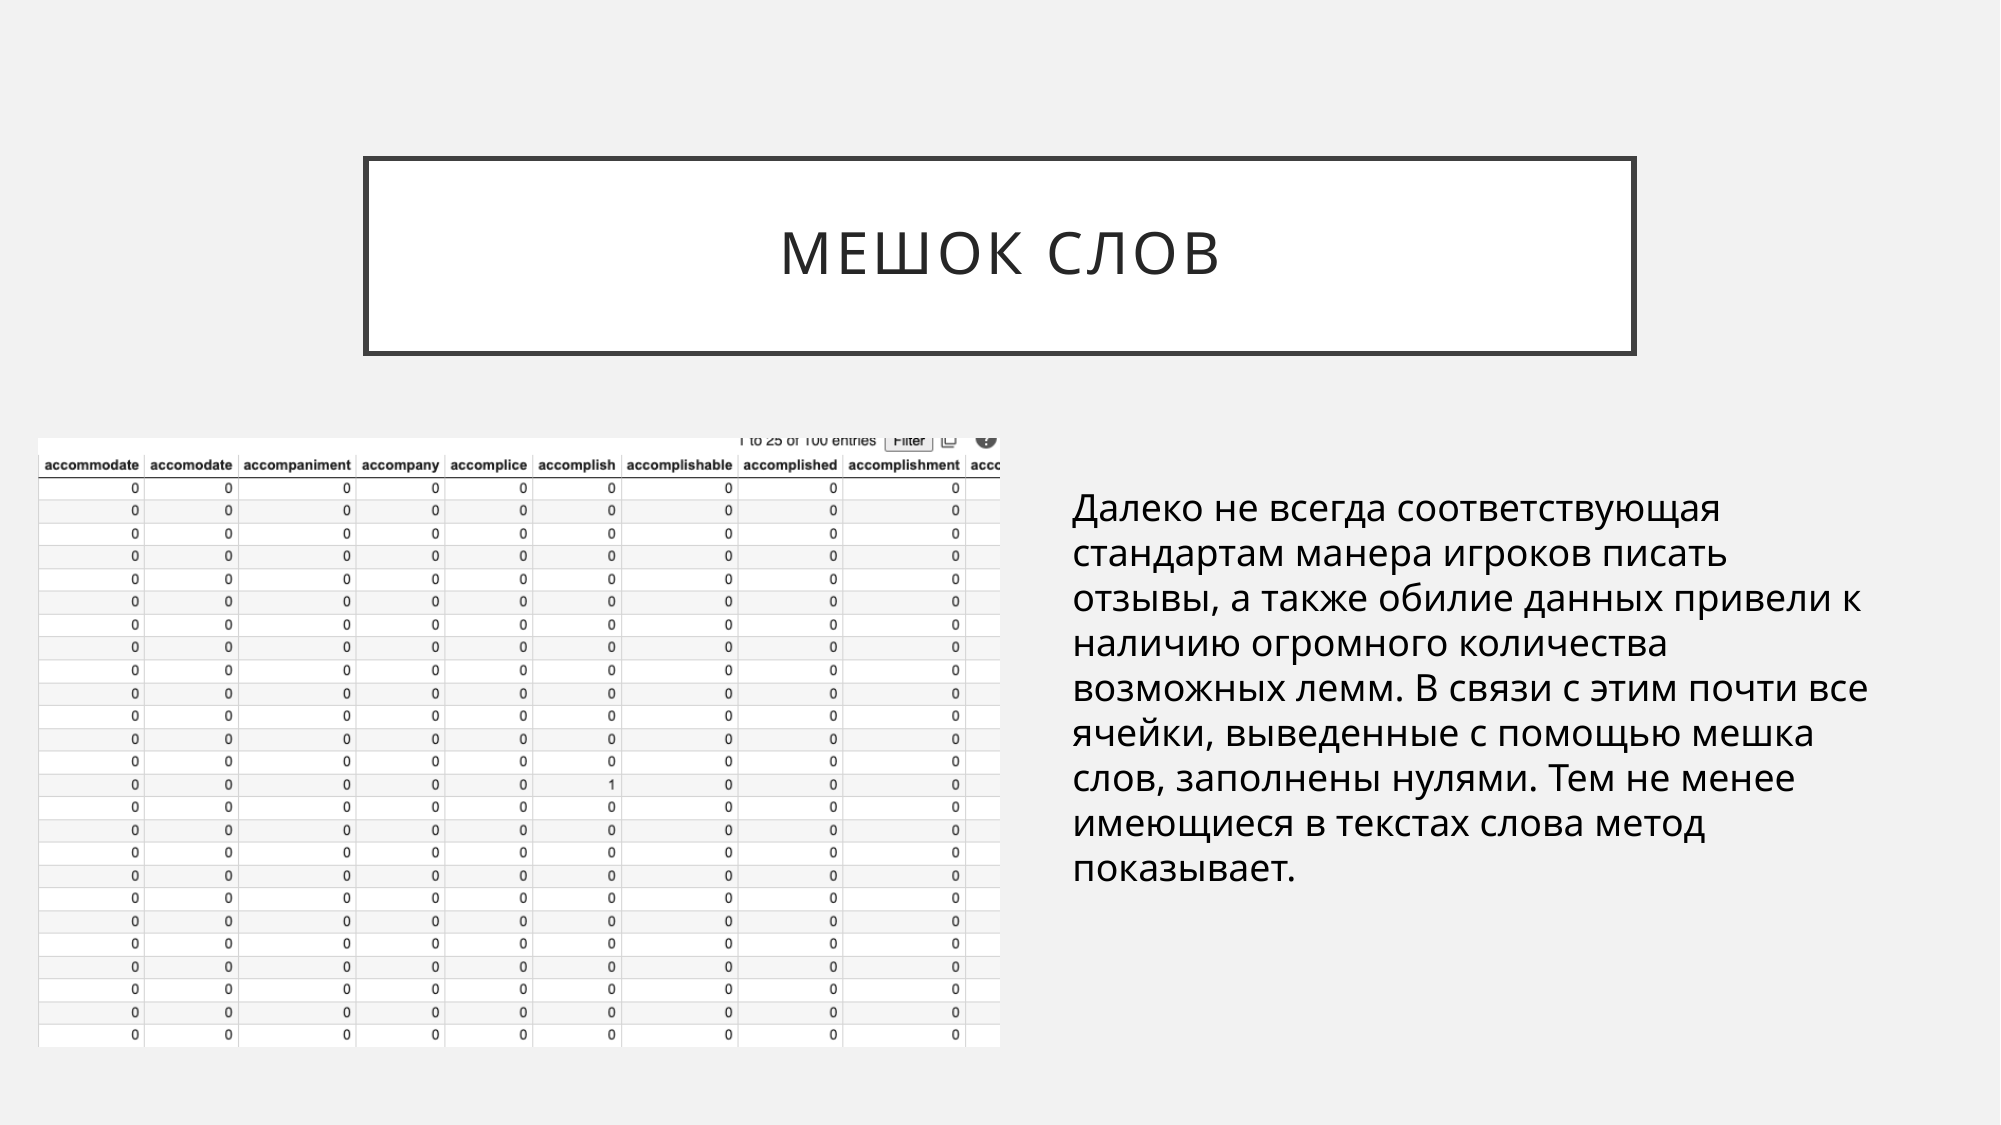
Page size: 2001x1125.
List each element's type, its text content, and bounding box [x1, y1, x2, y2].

text_box Далеко не всегда соответствующая стандартам манера игроков писать отзывы, а также обилие данных привели к наличию огромного количества возможных лемм. В связи с этим почти все ячейки, выведенные с помощью мешка слов, заполнены нулями. Тем не менее имеющиеся в текстах слова метод показывает. [1057, 476, 1900, 897]
picture [38, 438, 1000, 1047]
title Мешок слов [363, 156, 1637, 356]
